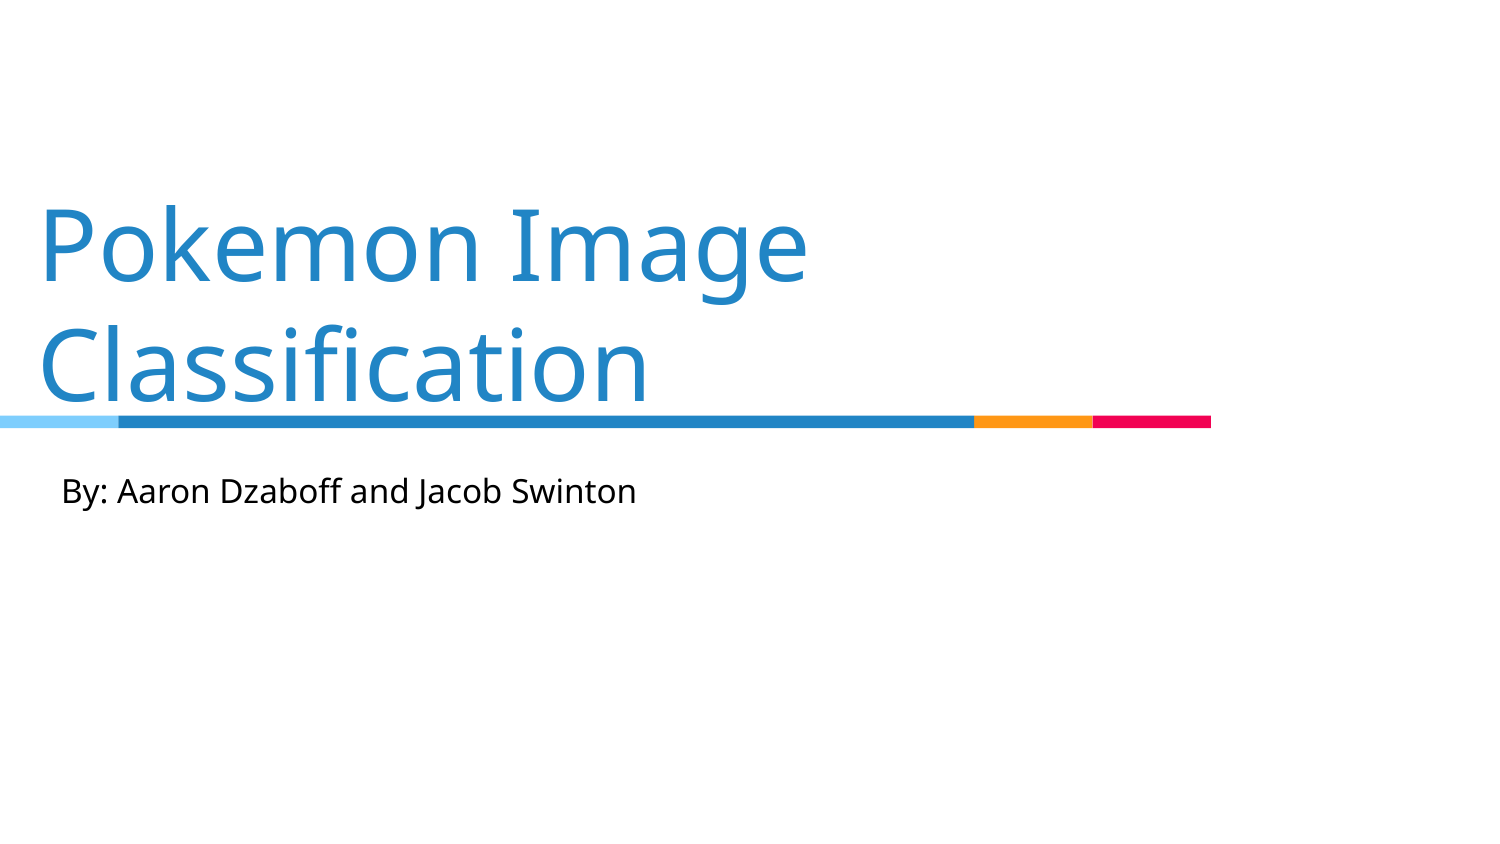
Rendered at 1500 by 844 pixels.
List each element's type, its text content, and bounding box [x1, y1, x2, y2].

text_box By: Aaron Dzaboff and Jacob Swinton [46, 454, 1060, 553]
title Pokemon Image Classification [22, 166, 1432, 388]
